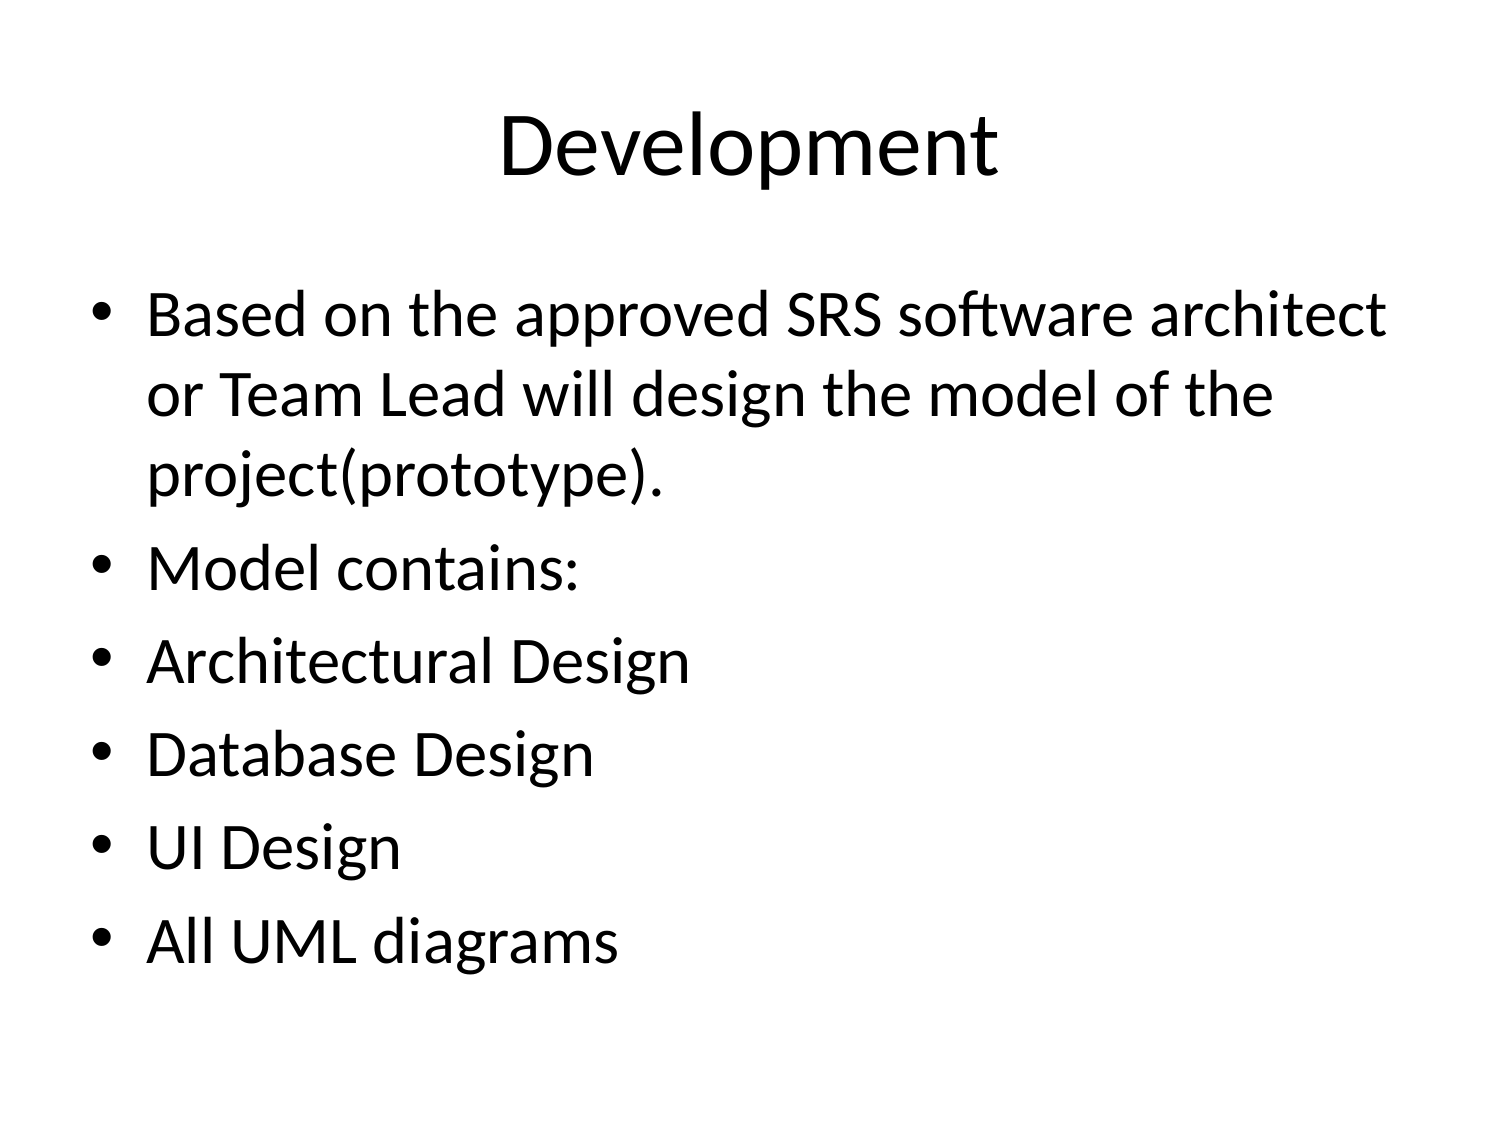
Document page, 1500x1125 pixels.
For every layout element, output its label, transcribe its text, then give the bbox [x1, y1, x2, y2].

title Development [75, 45, 1425, 233]
list Based on the approved SRS software architect or Team Lead will design the model of the project(prototype). Model contains: Architectural Design Database Design UI Design All UML diagrams [75, 262, 1425, 1005]
